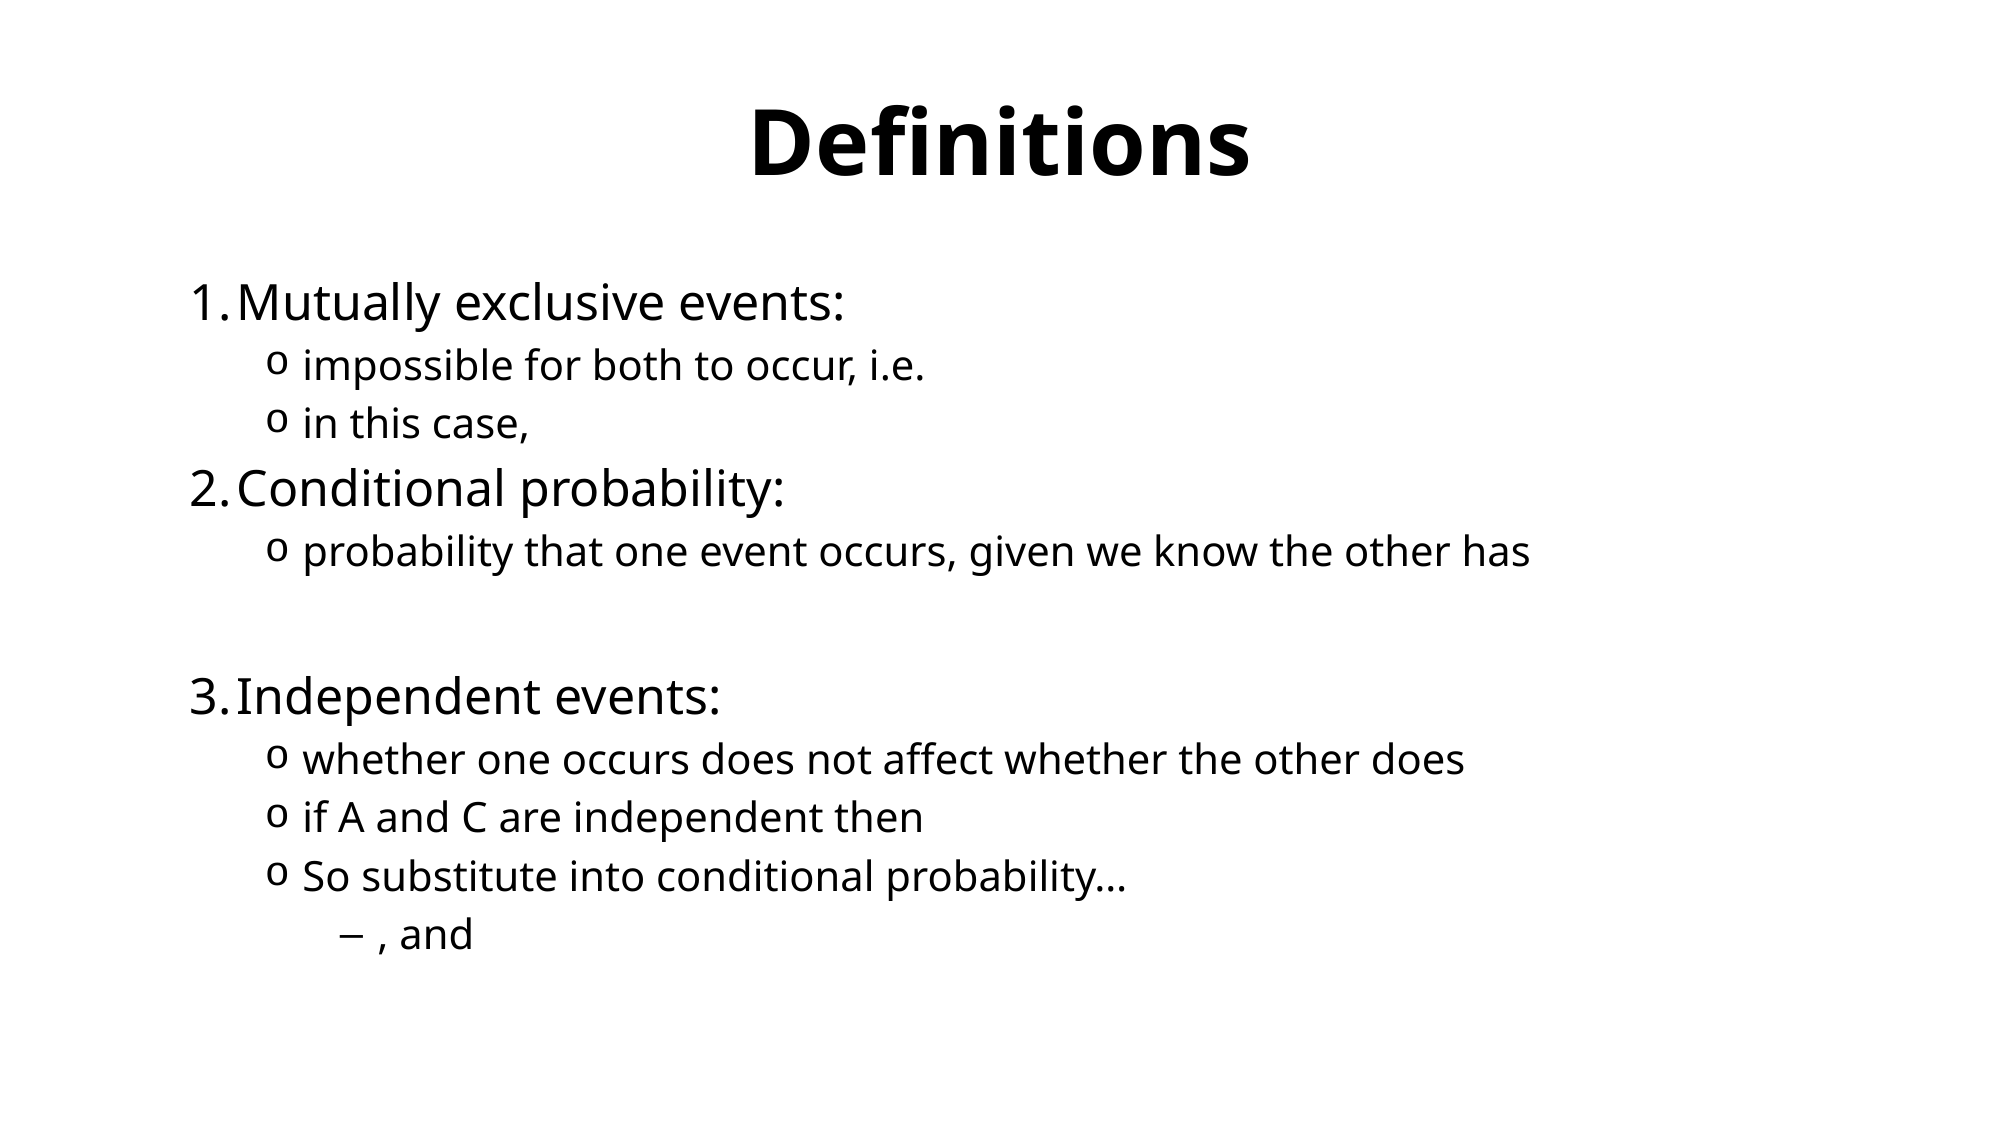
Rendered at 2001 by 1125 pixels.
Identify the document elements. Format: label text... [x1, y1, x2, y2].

title Definitions [99, 45, 1900, 233]
